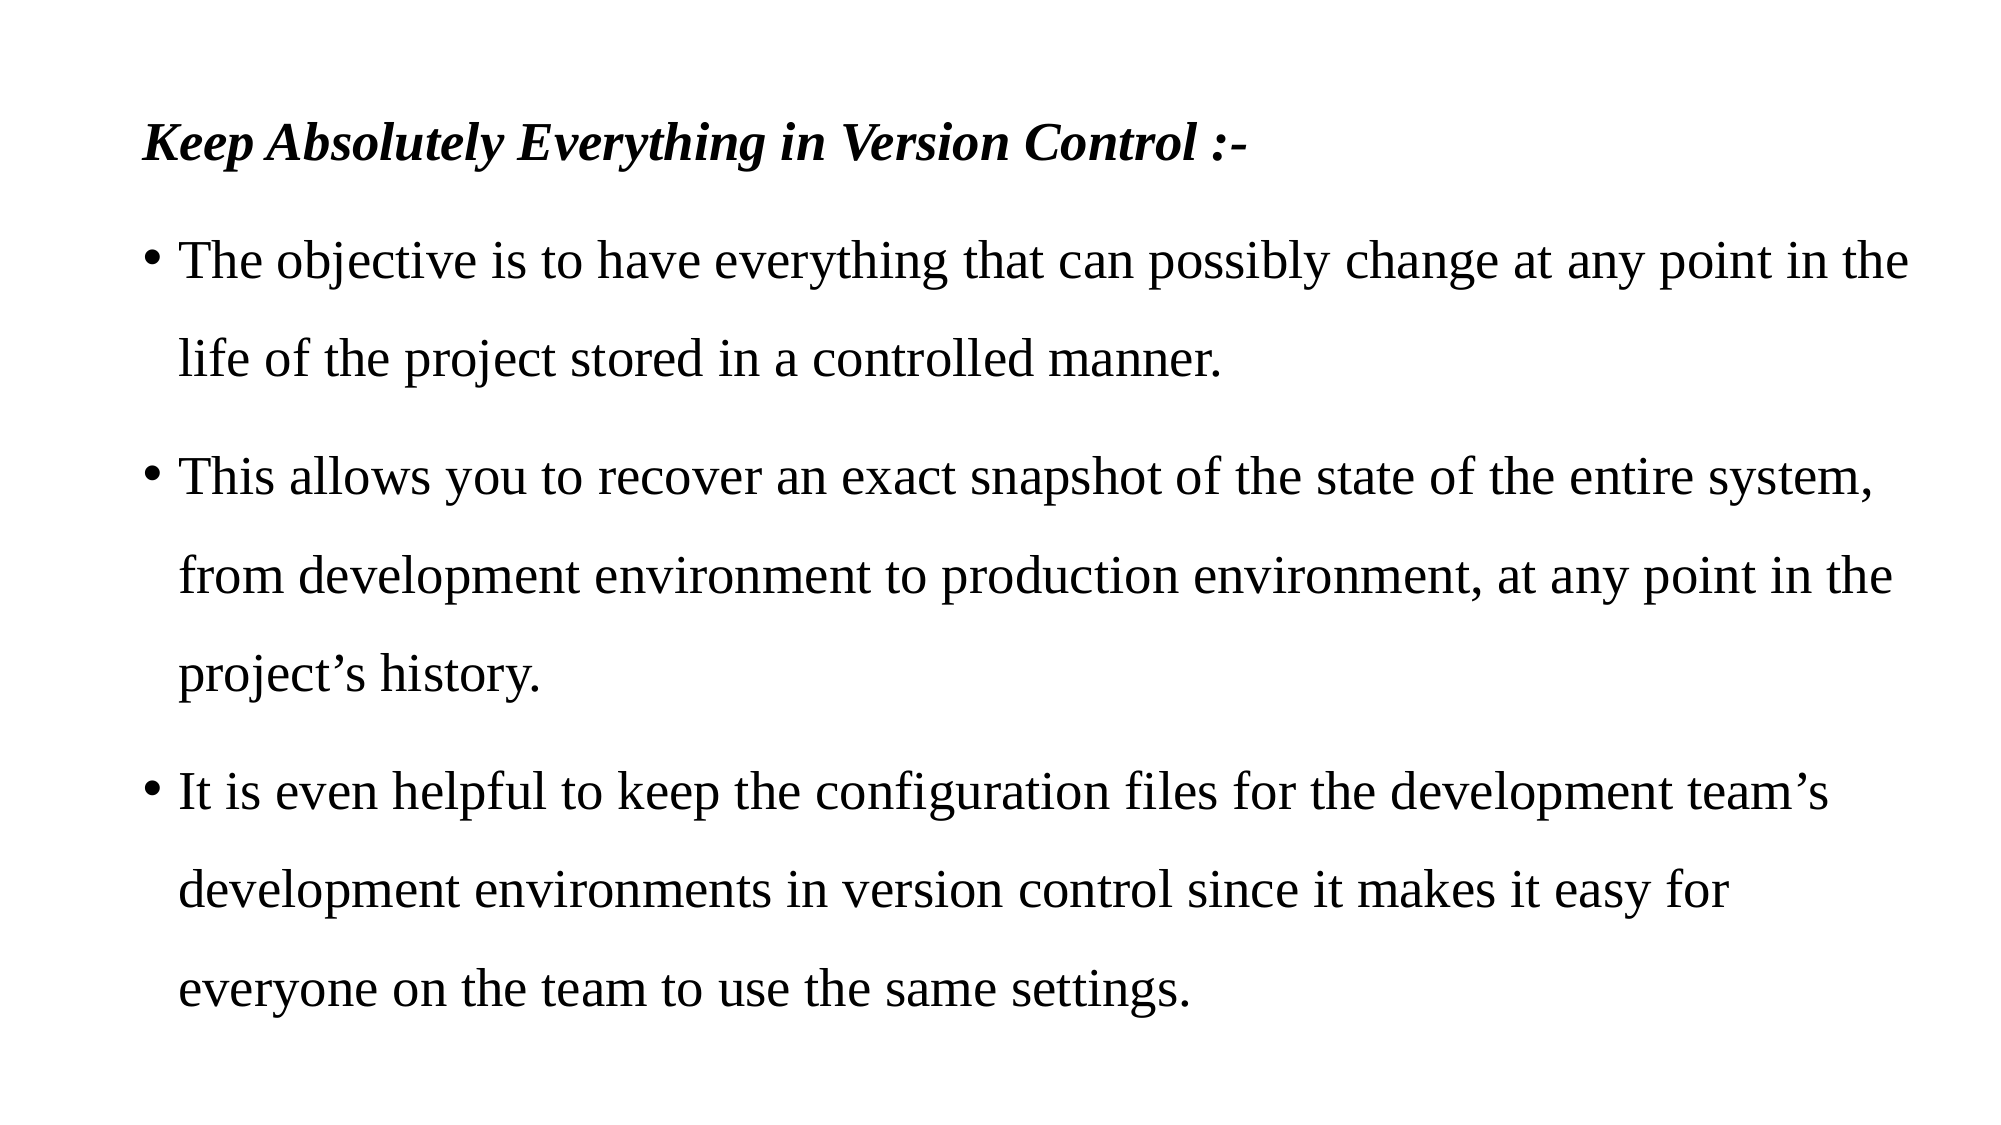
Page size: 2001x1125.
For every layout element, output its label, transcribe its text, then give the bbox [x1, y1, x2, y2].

list Keep Absolutely Everything in Version Control :- The objective is to have everything that can possibly change at any point in the life of the project stored in a controlled manner. This allows you to recover an exact snapshot of the state of the entire system, from development environment to production environment, at any point in the project’s history. It is even helpful to keep the configuration files for the development team’s development environments in version control since it makes it easy for everyone on the team to use the same settings. [127, 65, 1945, 1034]
